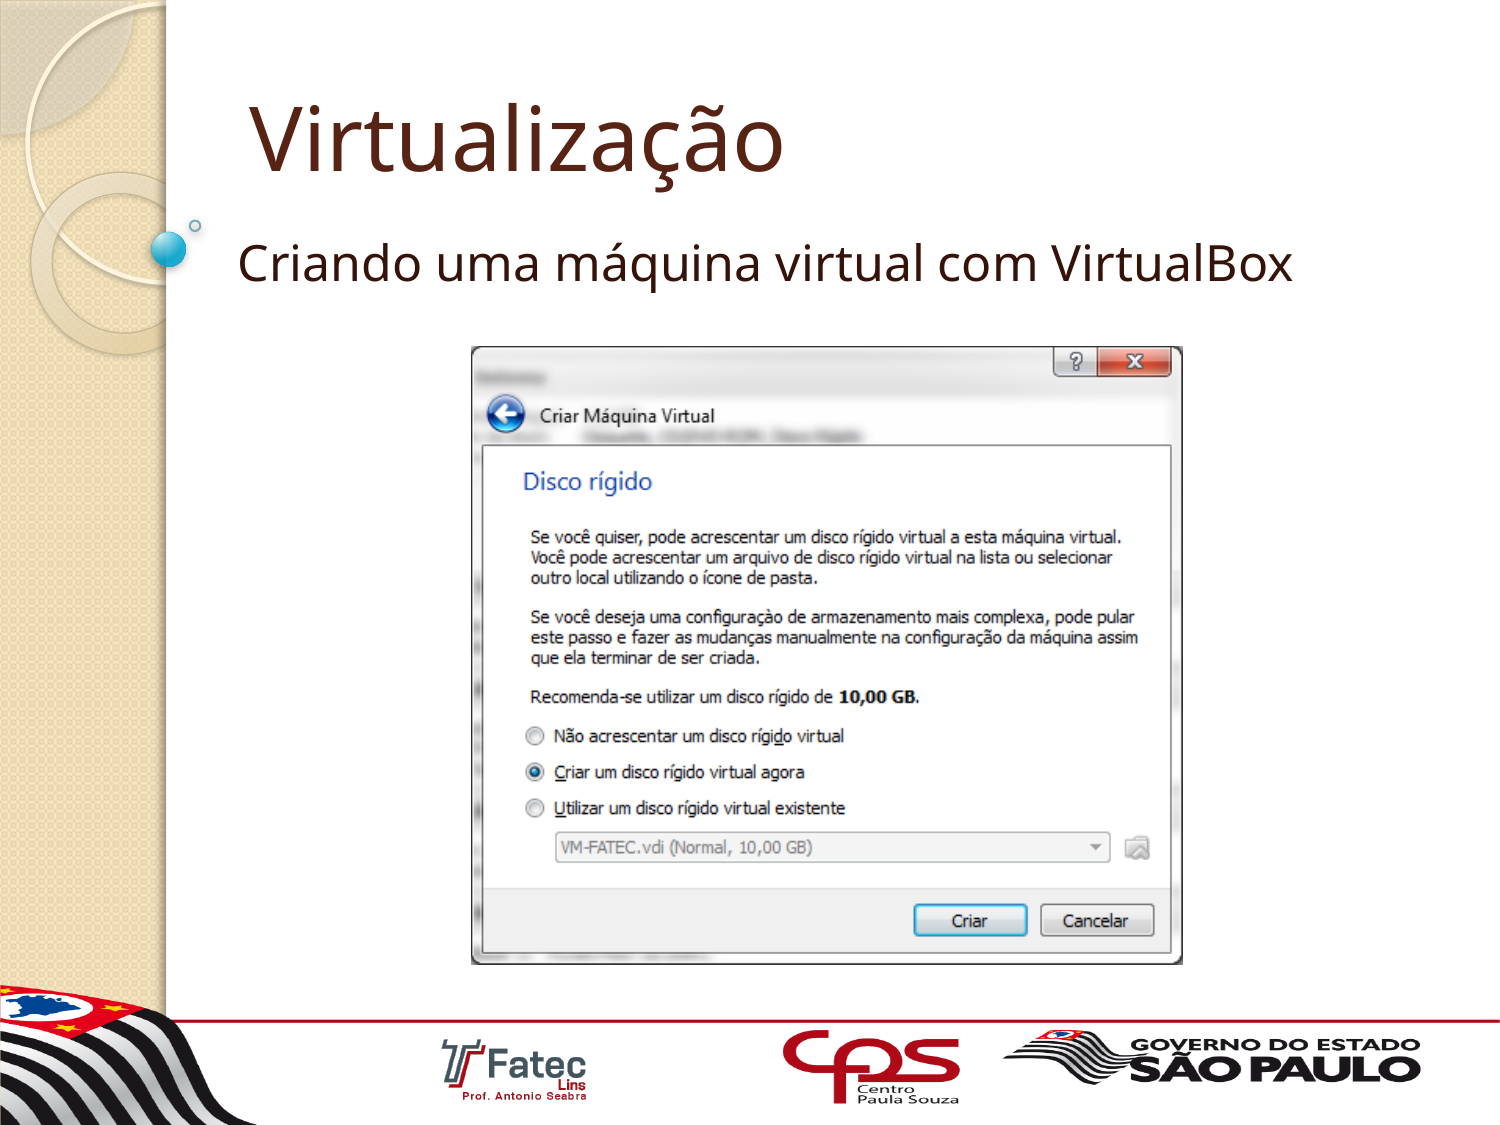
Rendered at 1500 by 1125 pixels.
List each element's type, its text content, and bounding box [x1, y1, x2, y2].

picture [0, 985, 1500, 1125]
subtitle Criando uma máquina virtual com VirtualBox [218, 231, 1436, 965]
picture [471, 346, 1183, 965]
title Virtualização [234, 59, 1450, 197]
